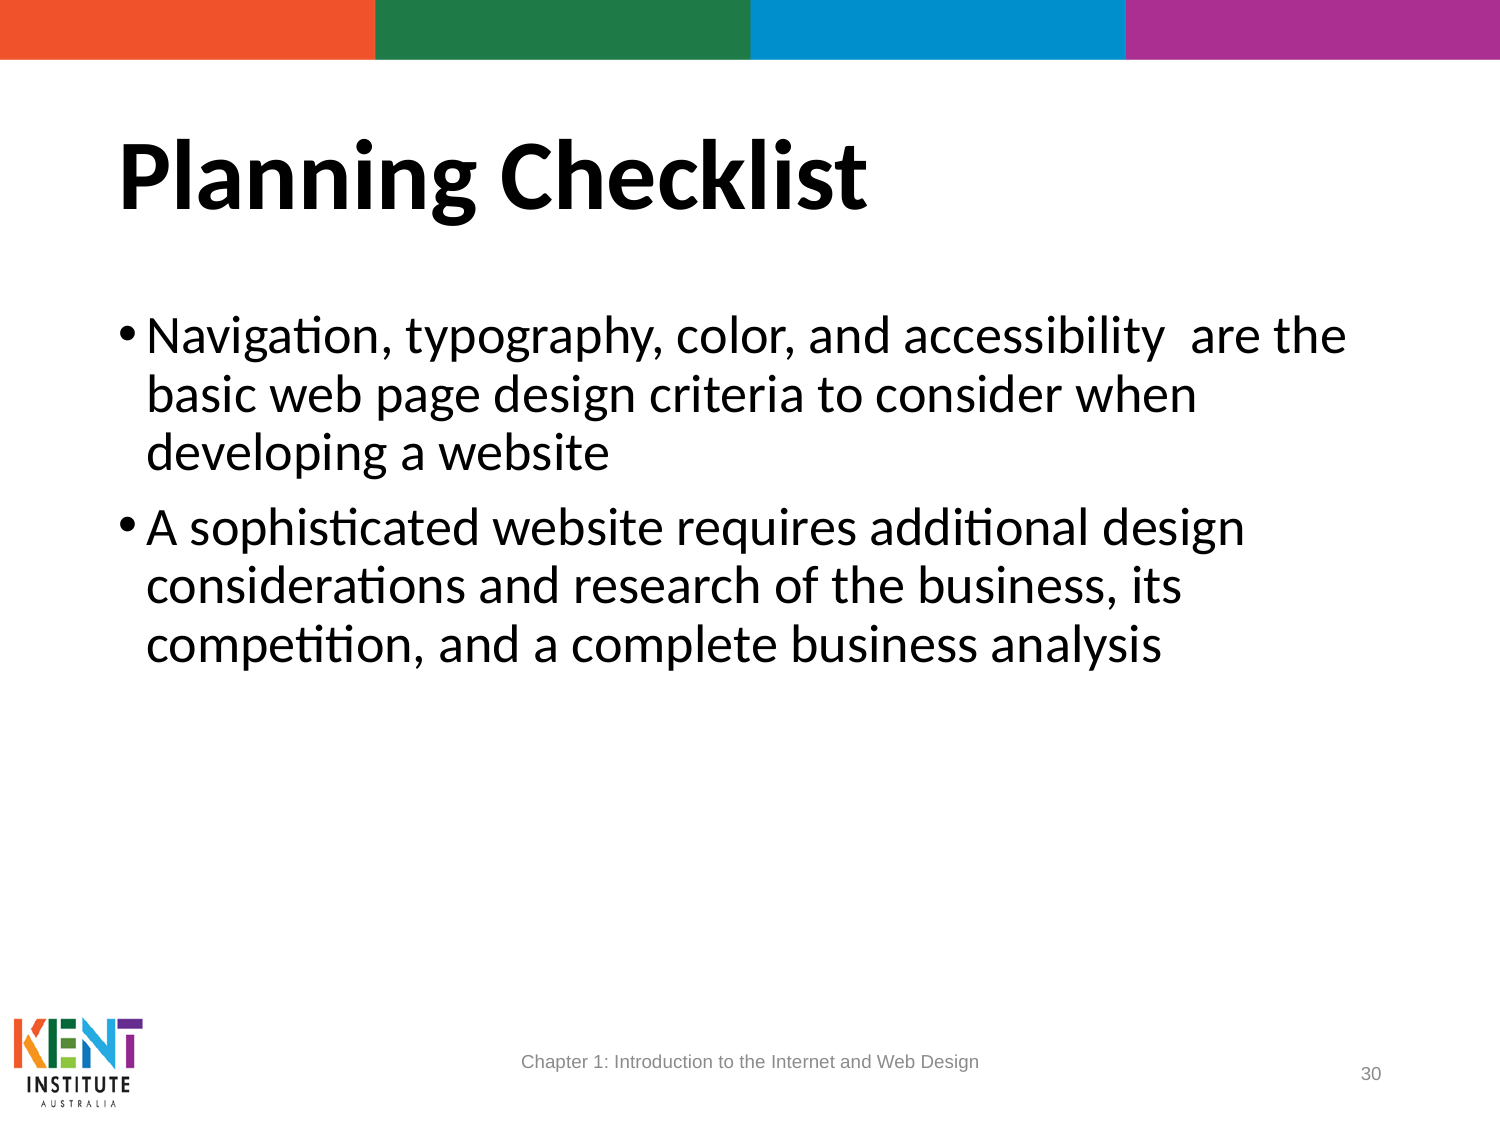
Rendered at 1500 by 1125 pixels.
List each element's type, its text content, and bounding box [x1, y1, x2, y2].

slide_number 30 [1059, 1042, 1397, 1103]
footer Chapter 1: Introduction to the Internet and Web Design [496, 1042, 1004, 1103]
picture [1126, 0, 1500, 60]
list Navigation, typography, color, and accessibility are the basic web page design criteria to consider when developing a website A sophisticated website requires additional design considerations and research of the business, its competition, and a complete business analysis [103, 299, 1397, 1014]
title Planning Checklist [103, 68, 1397, 286]
picture [0, 1000, 156, 1125]
picture [0, 0, 750, 60]
